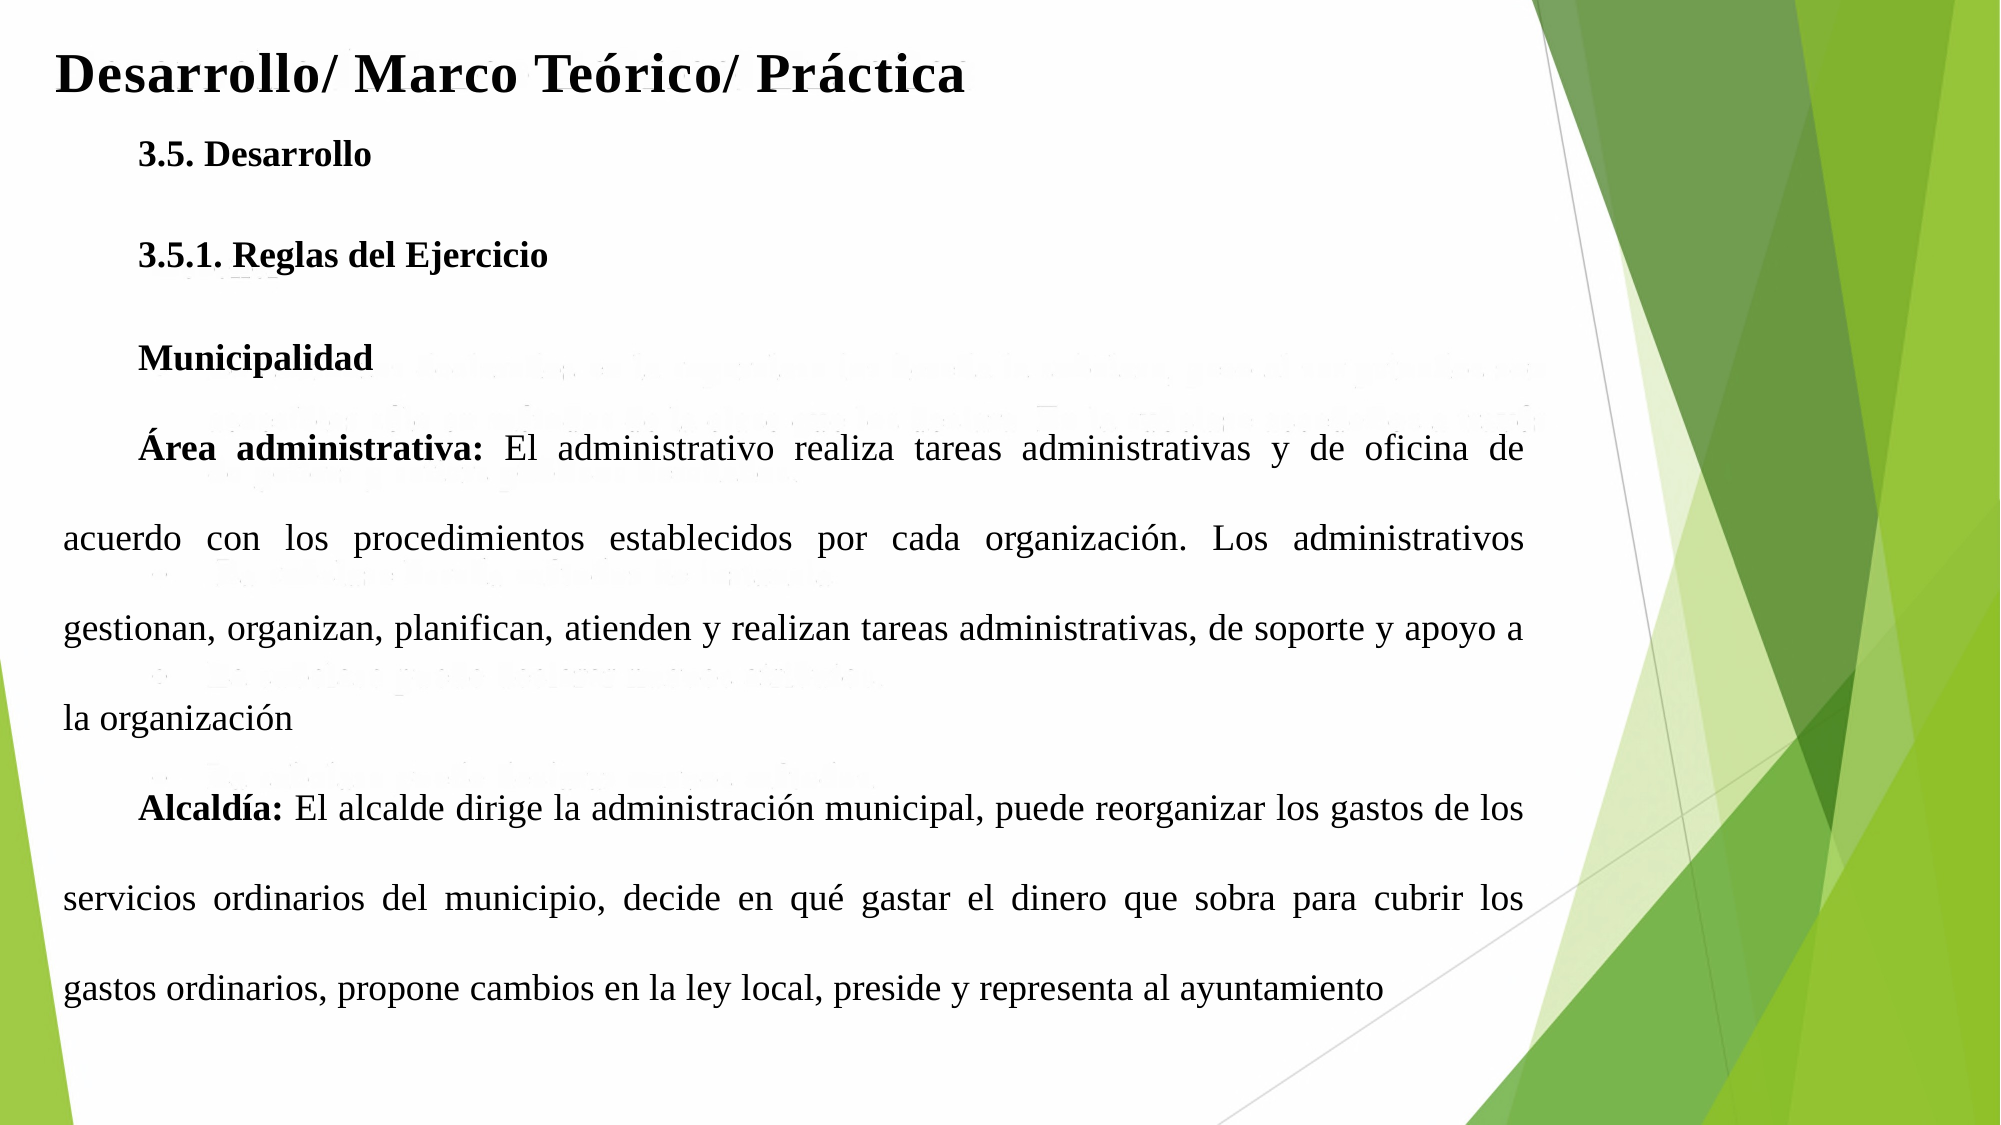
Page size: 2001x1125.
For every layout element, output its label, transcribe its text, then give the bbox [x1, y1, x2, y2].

text_box Desarrollo/ Marco Teórico/ Práctica [53, 41, 987, 102]
text_box 3.5. Desarrollo 3.5.1. Reglas del Ejercicio Municipalidad Área administrativa: El administrativo realiza tareas administrativas y de oficina de acuerdo con los procedimientos establecidos por cada organización. Los administrativos gestionan, organizan, planifican, atienden y realizan tareas administrativas, de soporte y apoyo a la organización Alcaldía: El alcalde dirige la administración municipal, puede reorganizar los gastos de los servicios ordinarios del municipio, decide en qué gastar el dinero que sobra para cubrir los gastos ordinarios, propone cambios en la ley local, preside y representa al ayuntamiento [48, 114, 1541, 1106]
text_box [0, 0, 2000, 1125]
